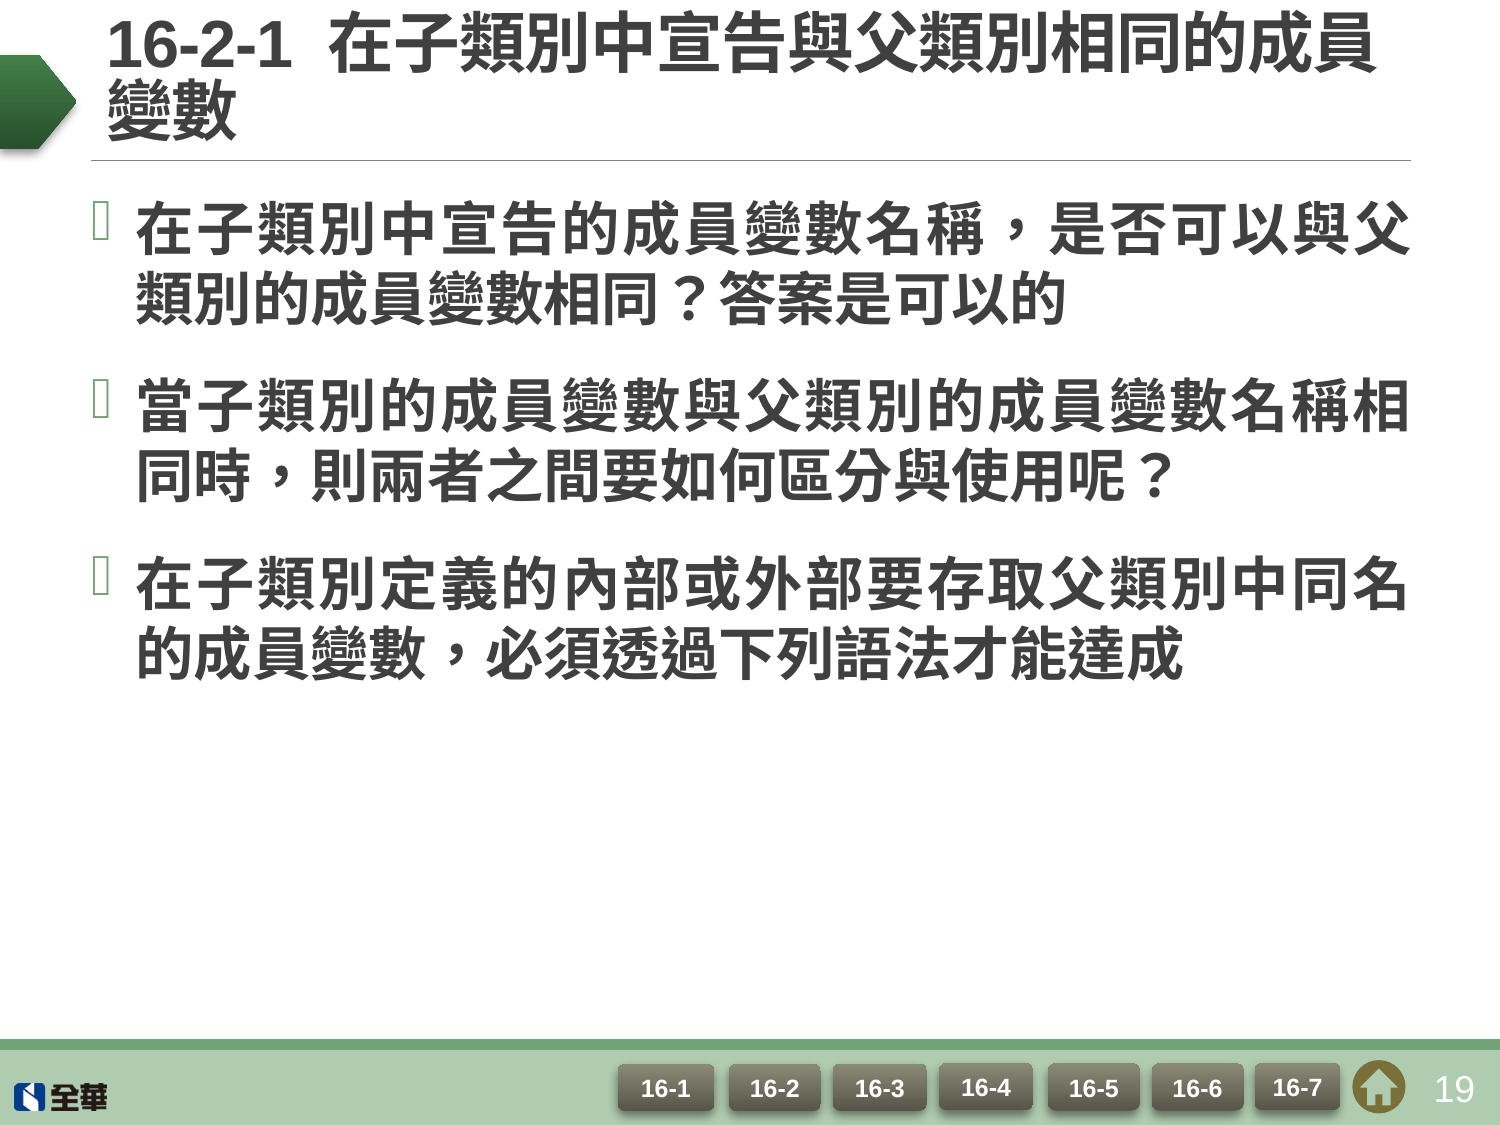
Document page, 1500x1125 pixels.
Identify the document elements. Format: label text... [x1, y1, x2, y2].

slide_number 19 [1376, 1057, 1491, 1118]
picture [14, 1083, 107, 1111]
title 16-2-1 在子類別中宣告與父類別相同的成員變數 [91, 30, 1412, 157]
list 在子類別中宣告的成員變數名稱，是否可以與父類別的成員變數相同？答案是可以的 當子類別的成員變數與父類別的成員變數名稱相同時，則兩者之間要如何區分與使用呢？ 在子類別定義的內部或外部要存取父類別中同名的成員變數，必須透過下列語法才能達成 [91, 184, 1412, 1000]
